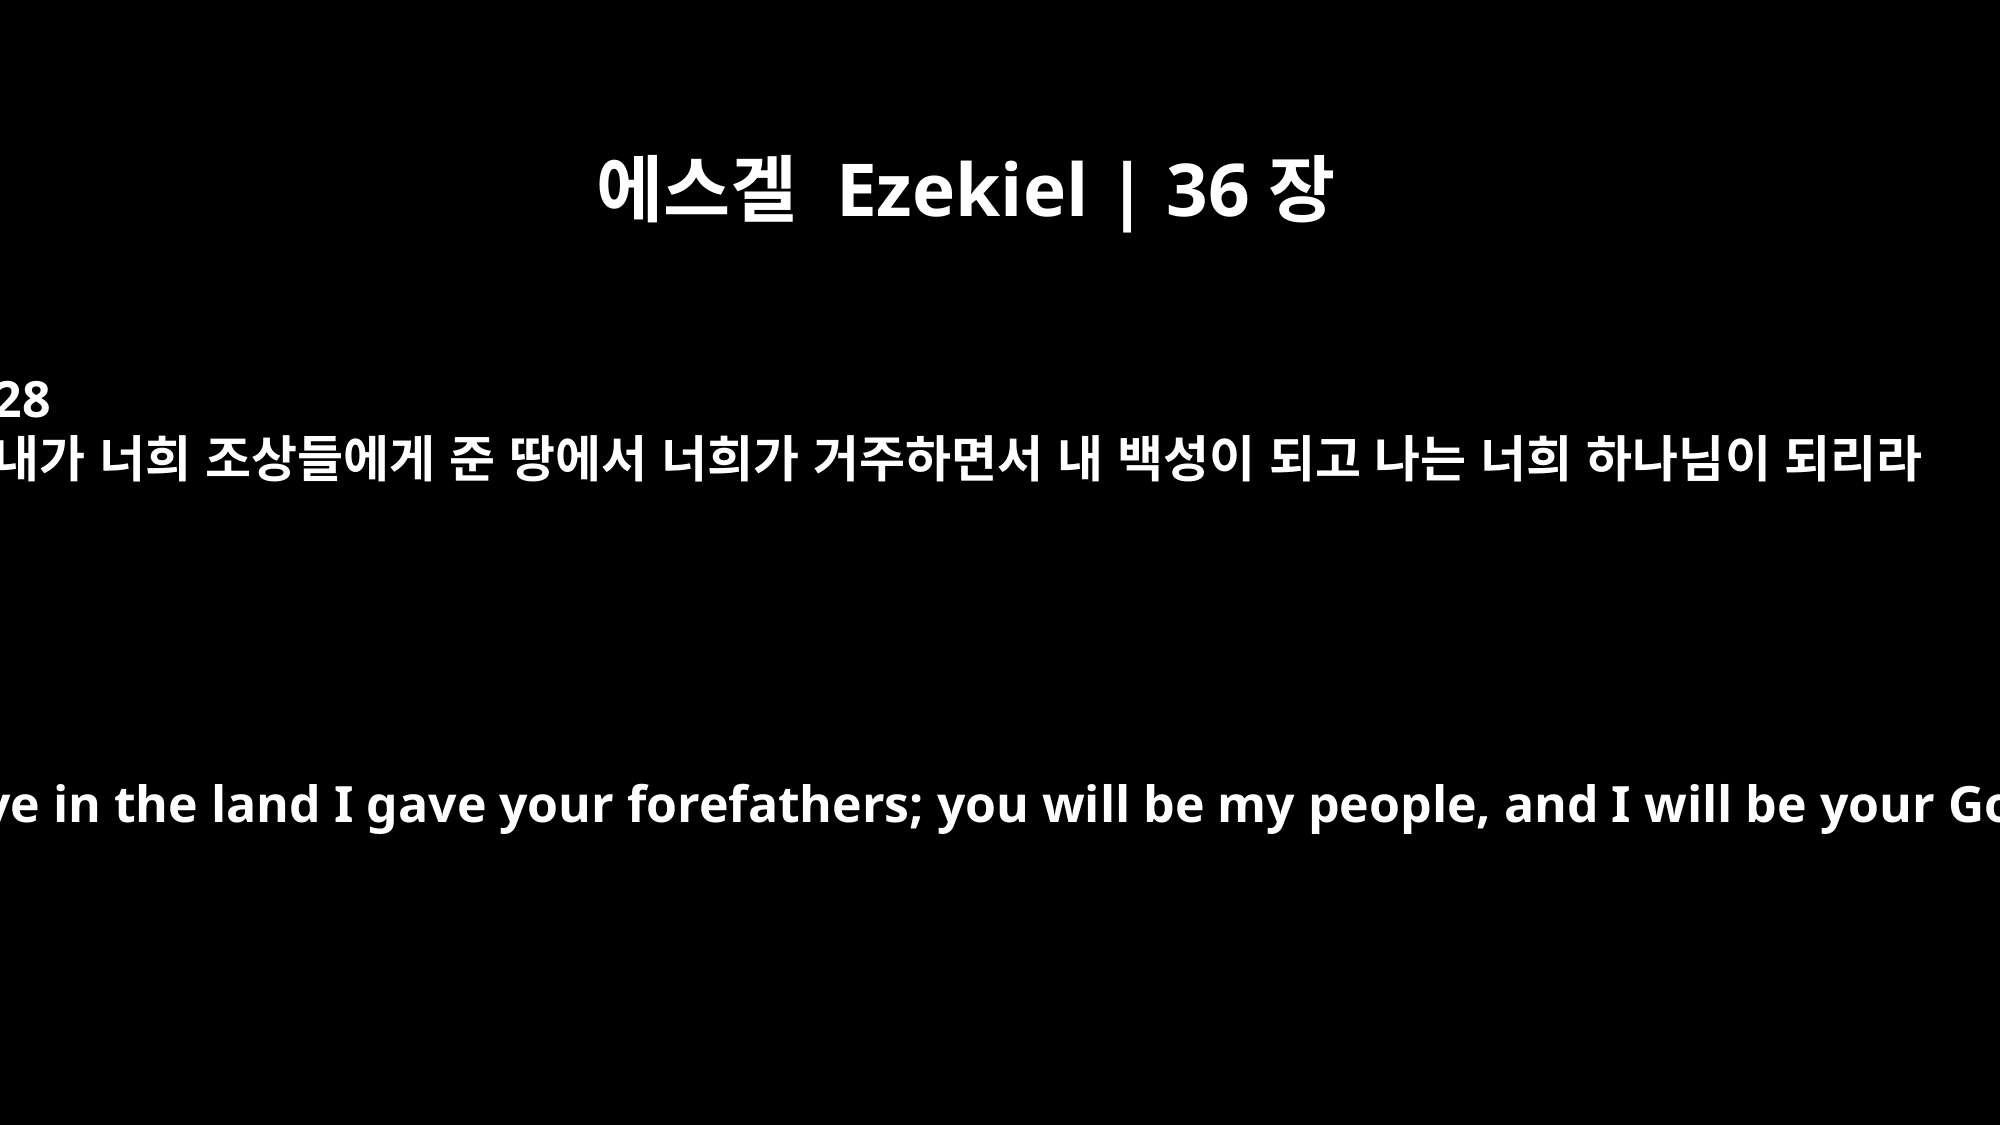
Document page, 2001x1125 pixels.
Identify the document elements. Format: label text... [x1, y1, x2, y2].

text_box 에스겔 Ezekiel | 36장 [581, 136, 1351, 239]
text_box You will live in the land I gave your forefathers; you will be my people, and I will be your God. [0, 764, 2000, 840]
text_box 28 내가 너희 조상들에게 준 땅에서 너희가 거주하면서 내 백성이 되고 나는 너희 하나님이 되리라 [0, 359, 1939, 495]
